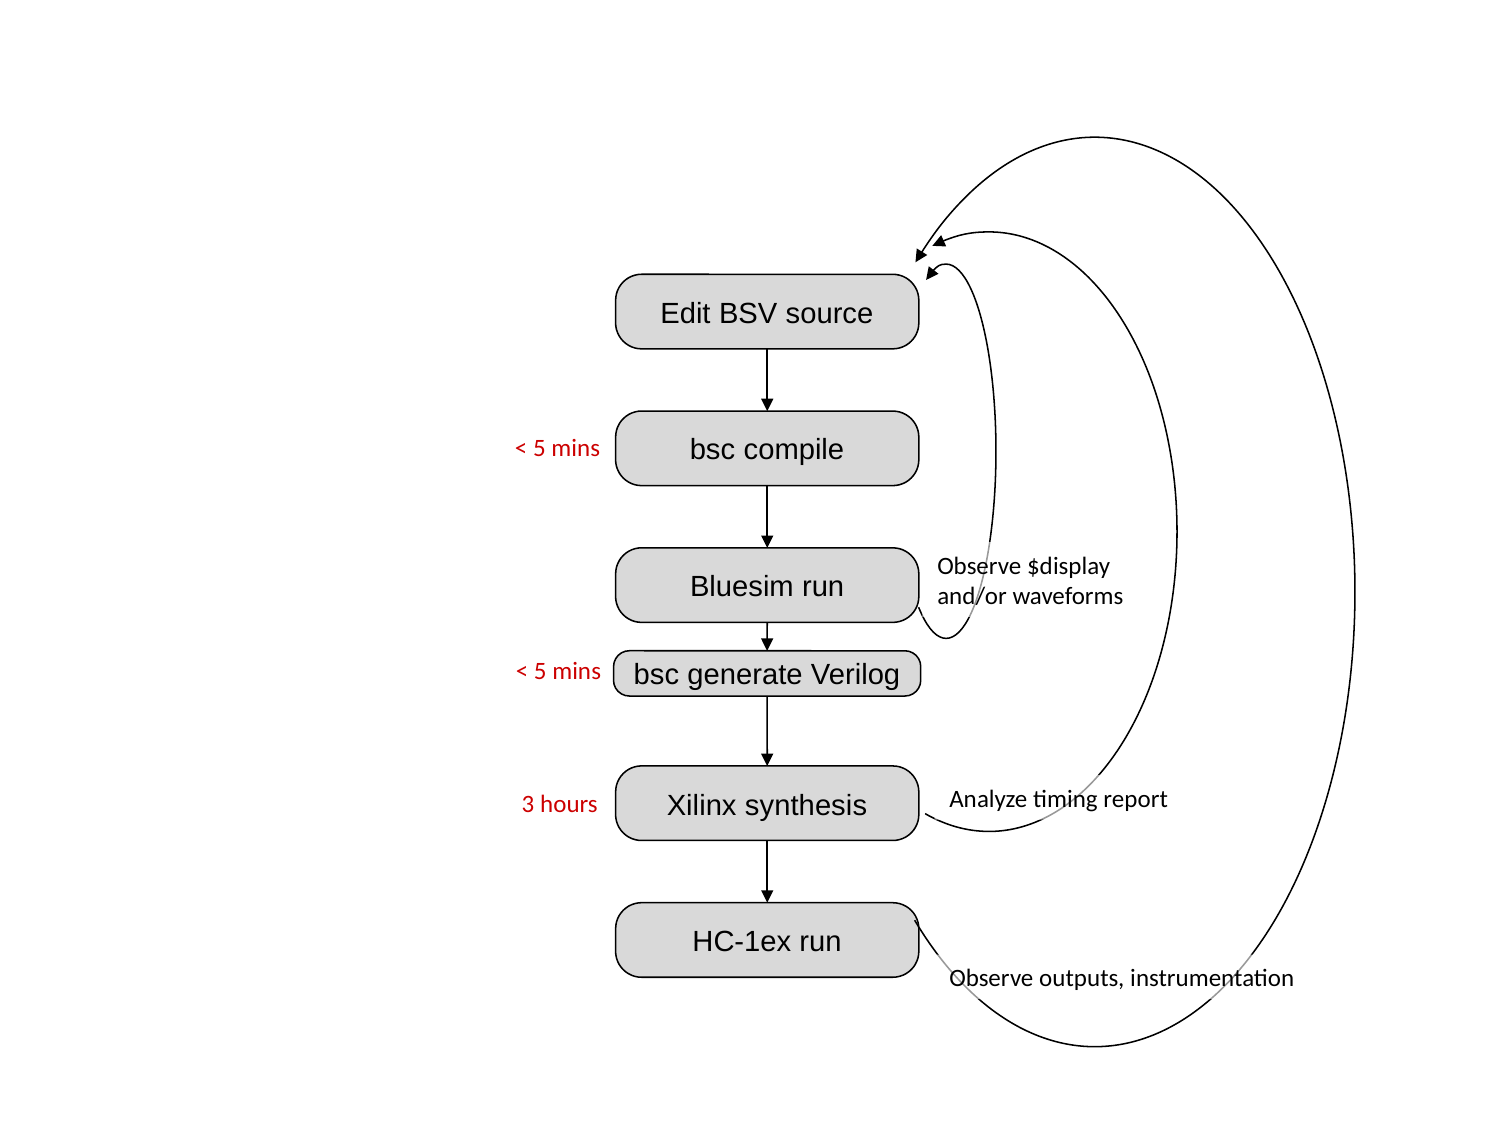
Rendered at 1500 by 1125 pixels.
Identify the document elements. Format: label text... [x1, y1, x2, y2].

text_box bsc compile [615, 411, 919, 486]
text_box Observe outputs, instrumentation [934, 954, 1372, 1000]
text_box [937, 820, 969, 829]
text_box [922, 617, 969, 639]
text_box 3 hours [506, 779, 618, 825]
text_box bsc generate Verilog [613, 650, 921, 697]
text_box [926, 284, 988, 542]
text_box < 5 mins [499, 424, 618, 470]
text_box [918, 588, 922, 616]
text_box < 5 mins [501, 647, 636, 692]
text_box Bluesim run [615, 547, 919, 623]
text_box Observe $display and/or waveforms [922, 542, 1152, 617]
text_box HC-1ex run [615, 902, 919, 978]
text_box Edit BSV source [615, 274, 919, 349]
text_box [979, 1000, 1210, 1047]
text_box [925, 617, 1080, 819]
text_box [947, 323, 1067, 542]
text_box Xilinx synthesis [615, 765, 919, 841]
text_box [914, 137, 1356, 954]
text_box Analyze timing report [934, 774, 1234, 820]
